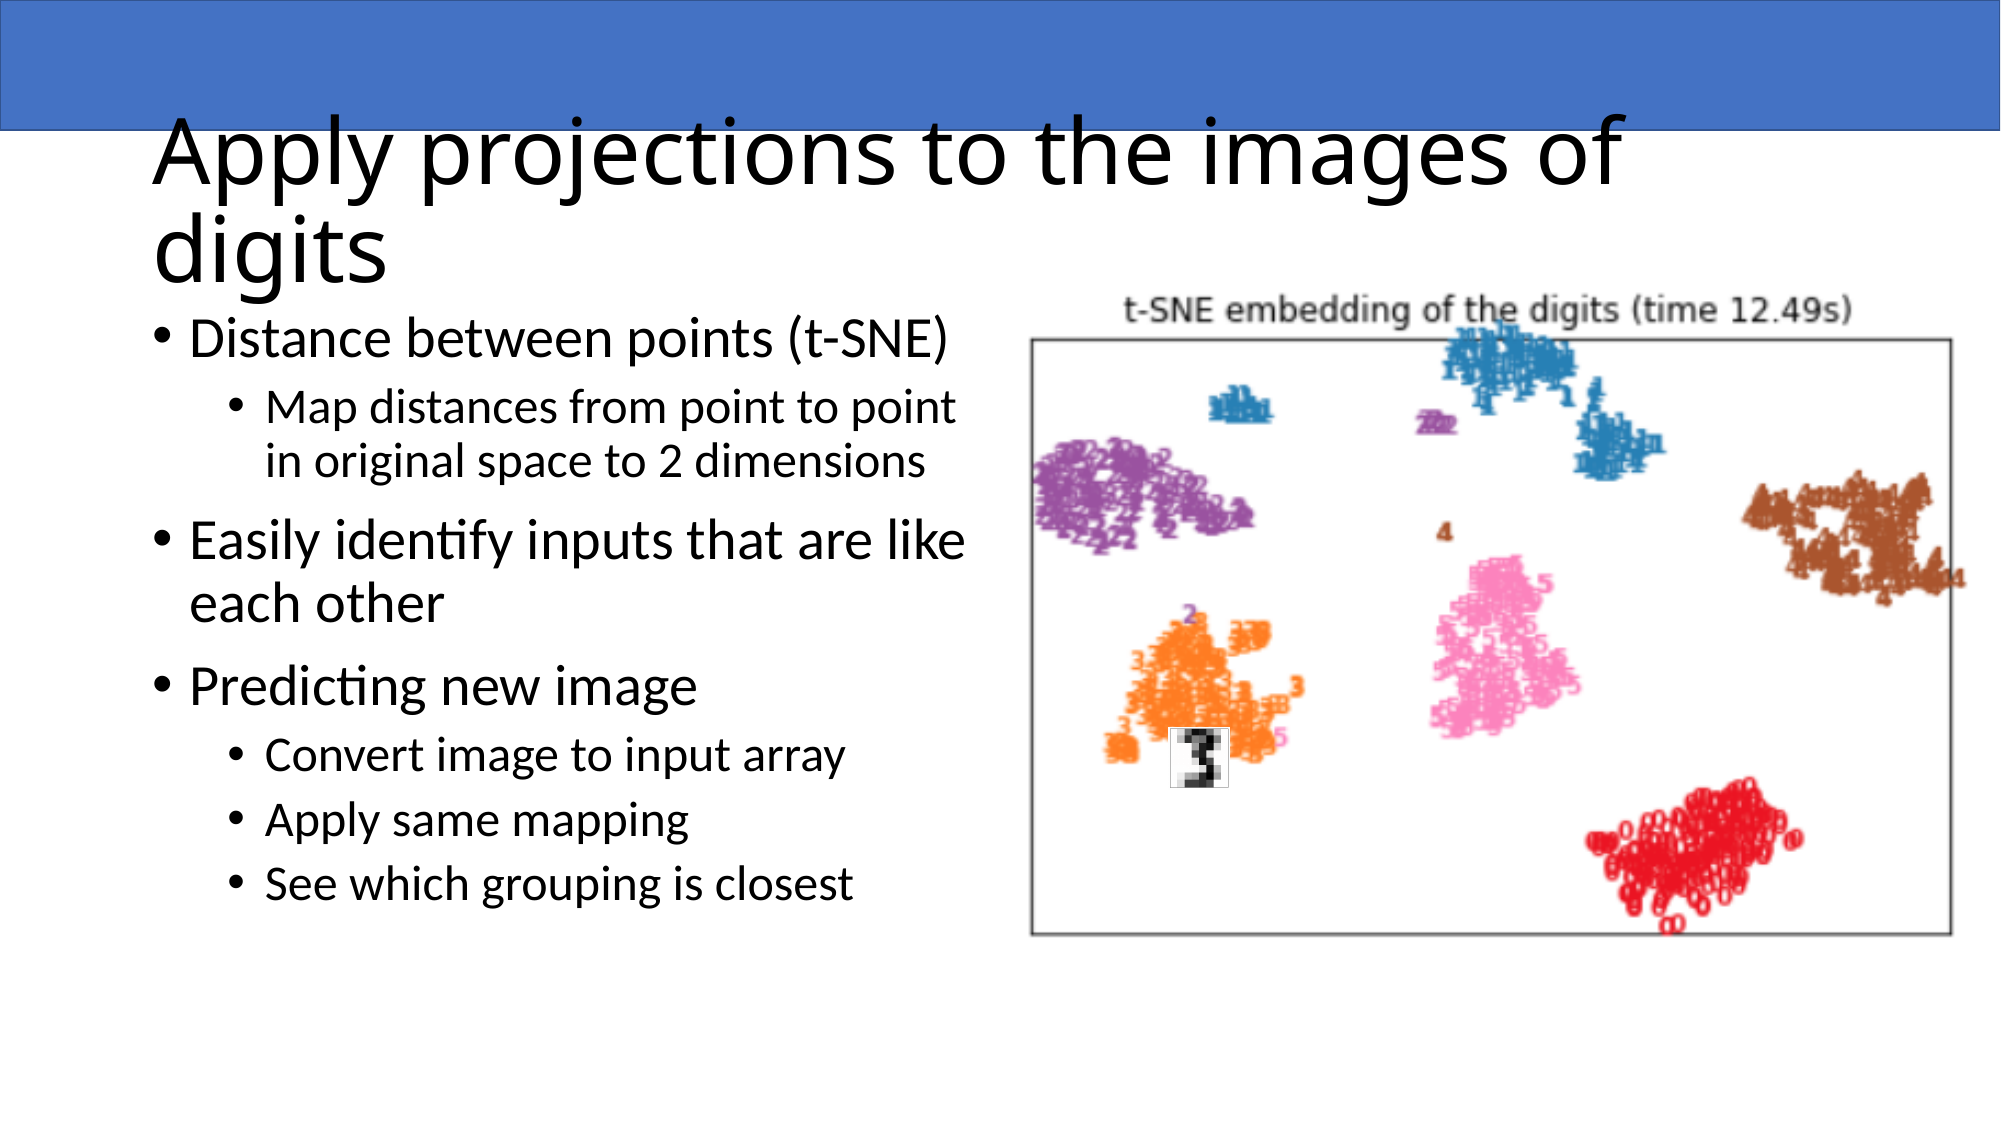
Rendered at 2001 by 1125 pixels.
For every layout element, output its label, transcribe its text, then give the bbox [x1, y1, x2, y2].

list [1012, 265, 1994, 979]
title Apply projections to the images of digits [137, 130, 1863, 278]
list Distance between points (t-SNE) Map distances from point to point in original space to 2 dimensions Easily identify inputs that are like each other Predicting new image Convert image to input array Apply same mapping See which grouping is closest [137, 299, 988, 1014]
picture [1168, 727, 1230, 791]
